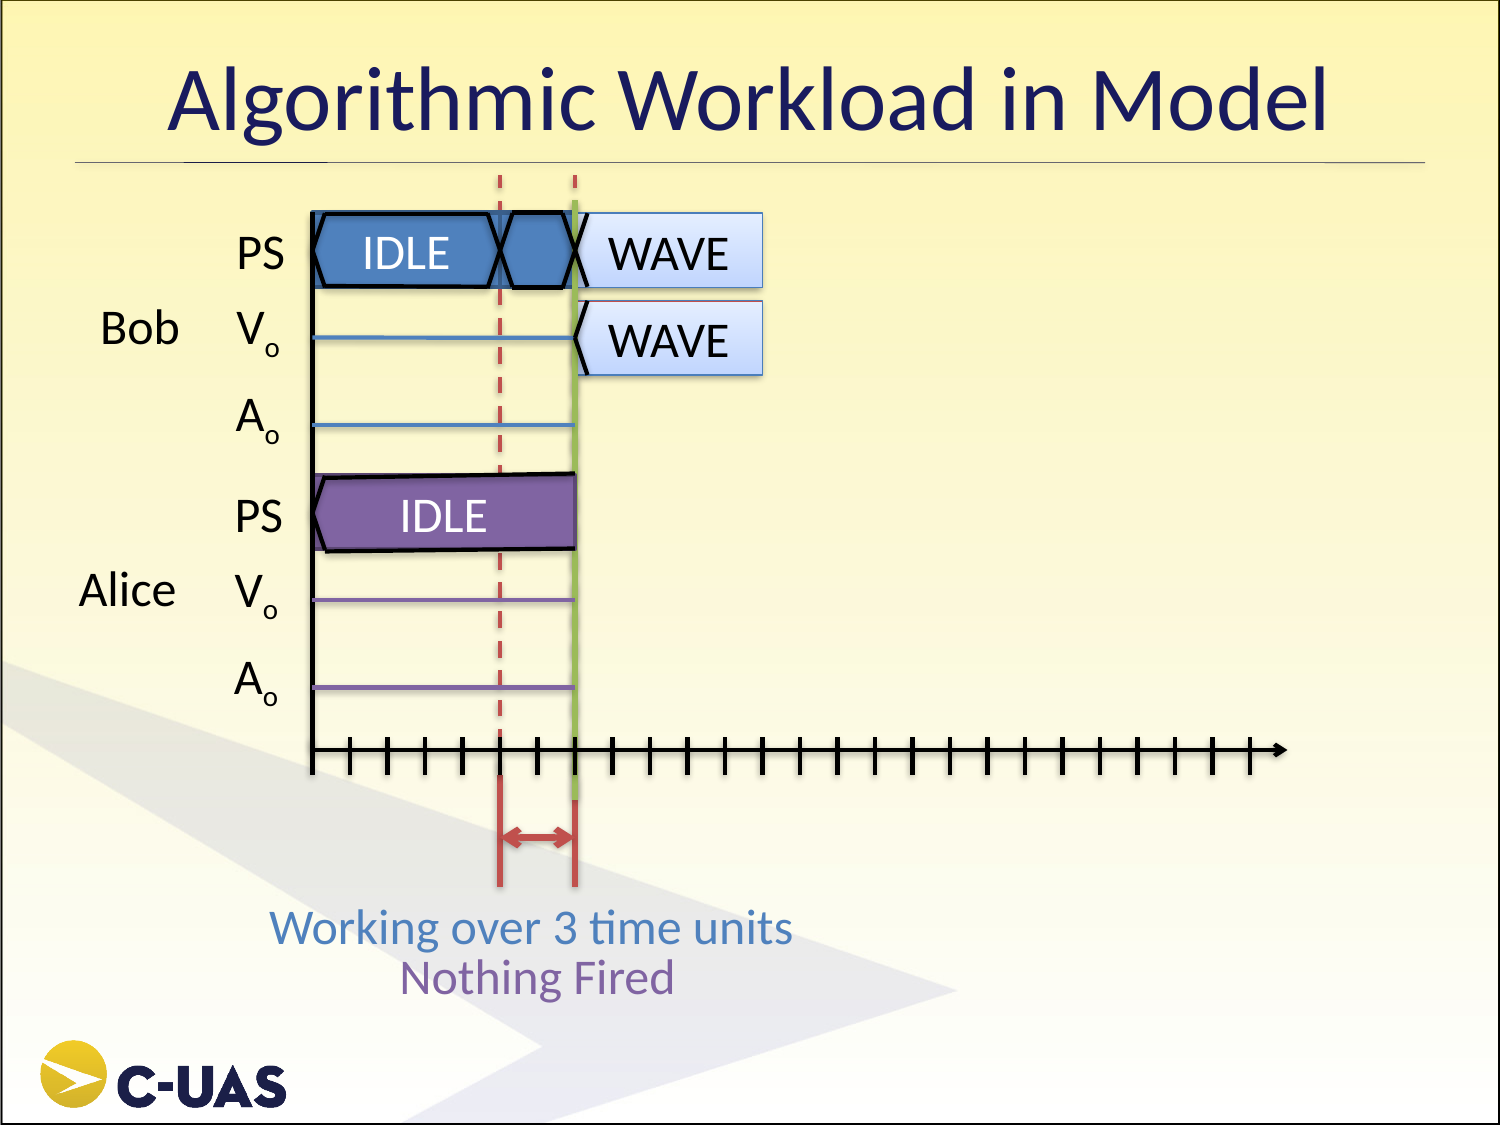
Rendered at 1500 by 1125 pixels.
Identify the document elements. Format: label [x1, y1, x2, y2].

title [75, 24, 1425, 163]
picture [0, 0, 1500, 1125]
text_box [62, 549, 193, 624]
text_box [207, 474, 299, 633]
text_box [208, 374, 295, 458]
text_box [207, 636, 293, 720]
text_box [74, 286, 206, 362]
text_box [212, 174, 1288, 1012]
text_box [208, 212, 300, 371]
